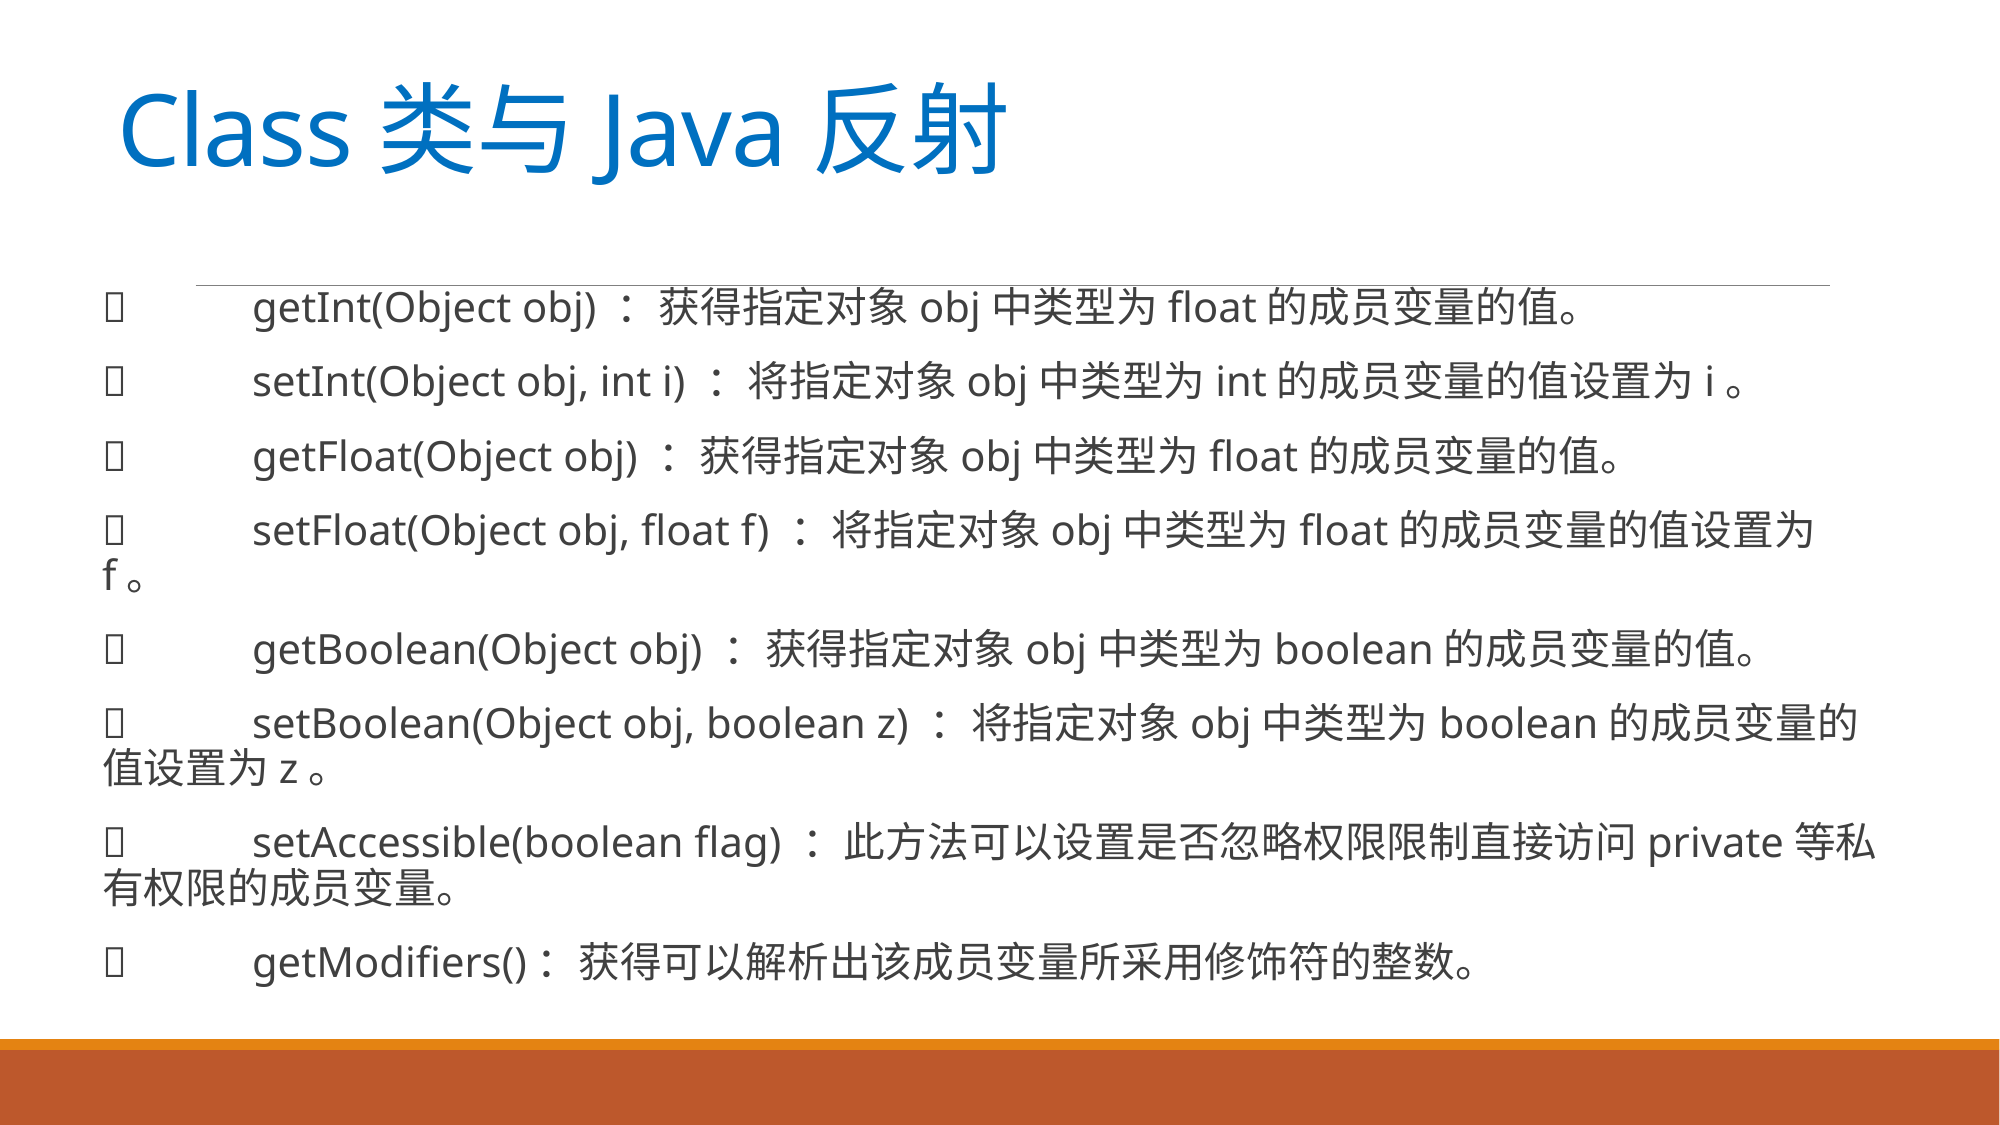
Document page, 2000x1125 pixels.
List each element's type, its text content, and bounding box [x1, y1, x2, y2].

title Class类与Java反射 [101, 30, 1850, 195]
list  getInt(Object obj) ：获得指定对象obj中类型为float的成员变量的值。  setInt(Object obj, int i) ：将指定对象obj中类型为int的成员变量的值设置为i。  getFloat(Object obj) ：获得指定对象obj中类型为float的成员变量的值。  setFloat(Object obj, float f) ：将指定对象obj中类型为float的成员变量的值设置为f。  getBoolean(Object obj) ：获得指定对象obj中类型为boolean的成员变量的值。  setBoolean(Object obj, boolean z) ：将指定对象obj中类型为boolean的成员变量的值设置为z。  setAccessible(boolean flag) ：此方法可以设置是否忽略权限限制直接访问private等私有权限的成员变量。  getModifiers()：获得可以解析出该成员变量所采用修饰符的整数。 [101, 278, 1886, 1001]
